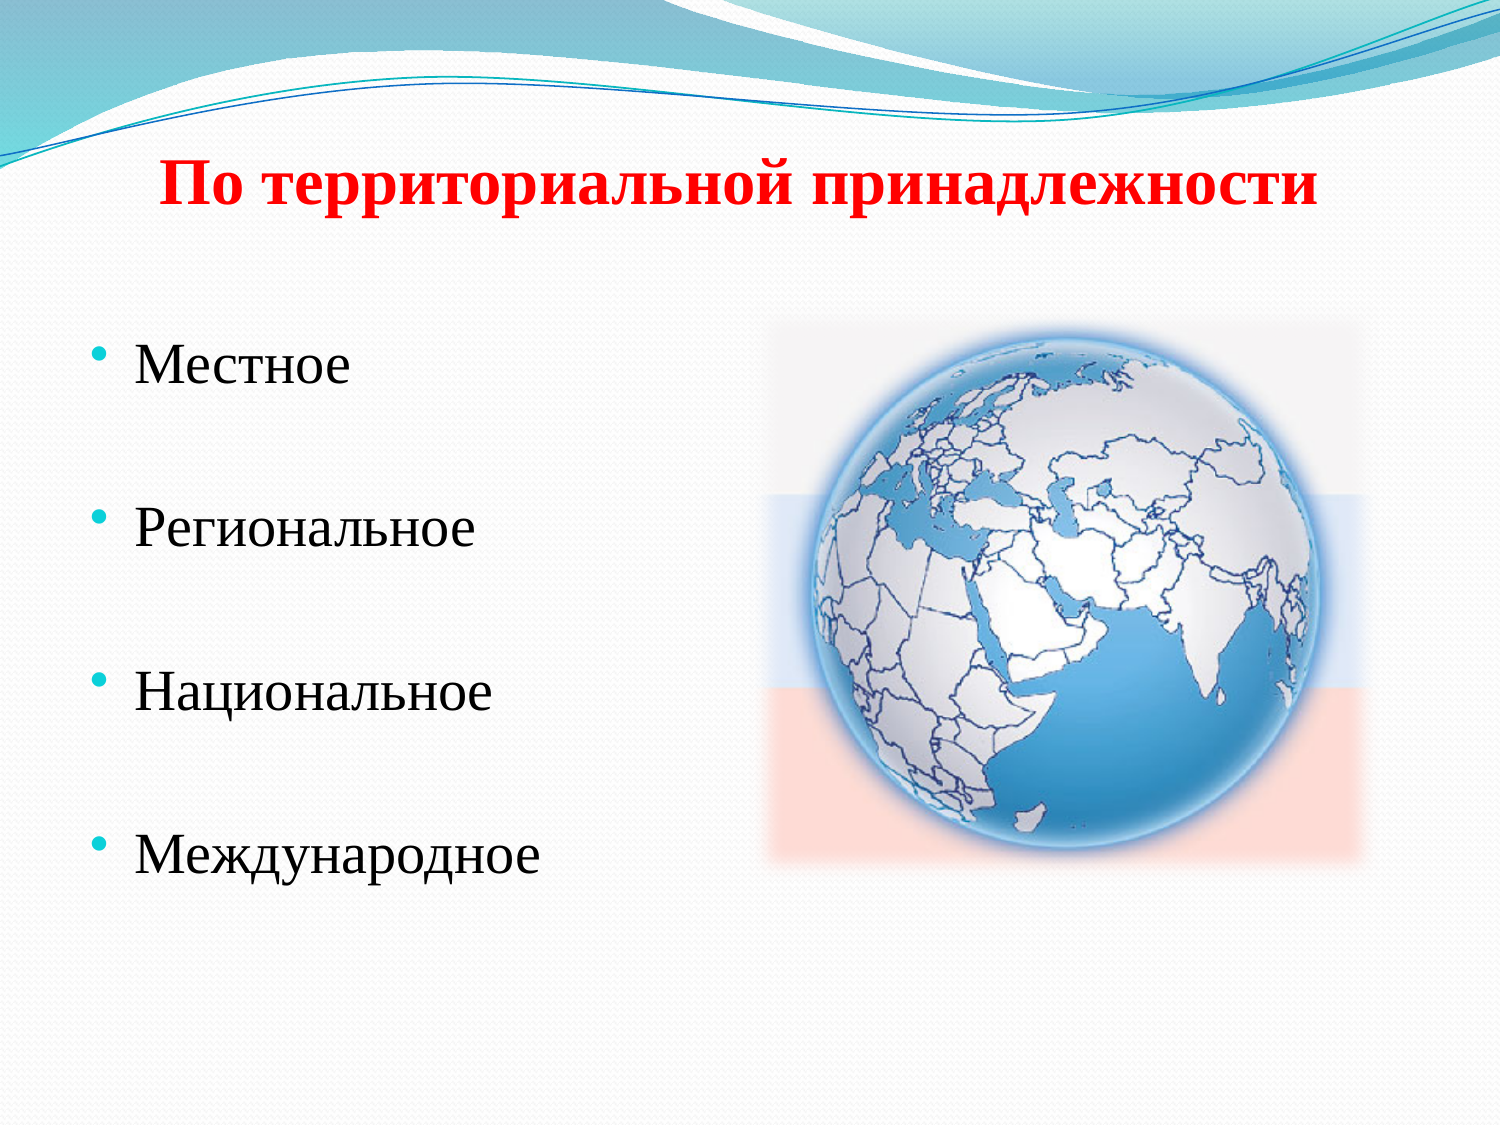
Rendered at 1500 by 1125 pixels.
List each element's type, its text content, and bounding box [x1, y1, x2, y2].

list Местное Региональное Национальное Международное [75, 317, 1425, 1038]
title Факторы, влияющие на выбор организационно-правовой формы организации своего бизнеса [742, 317, 1384, 893]
title По территориальной принадлежности [64, 30, 1415, 219]
picture [749, 302, 1379, 881]
